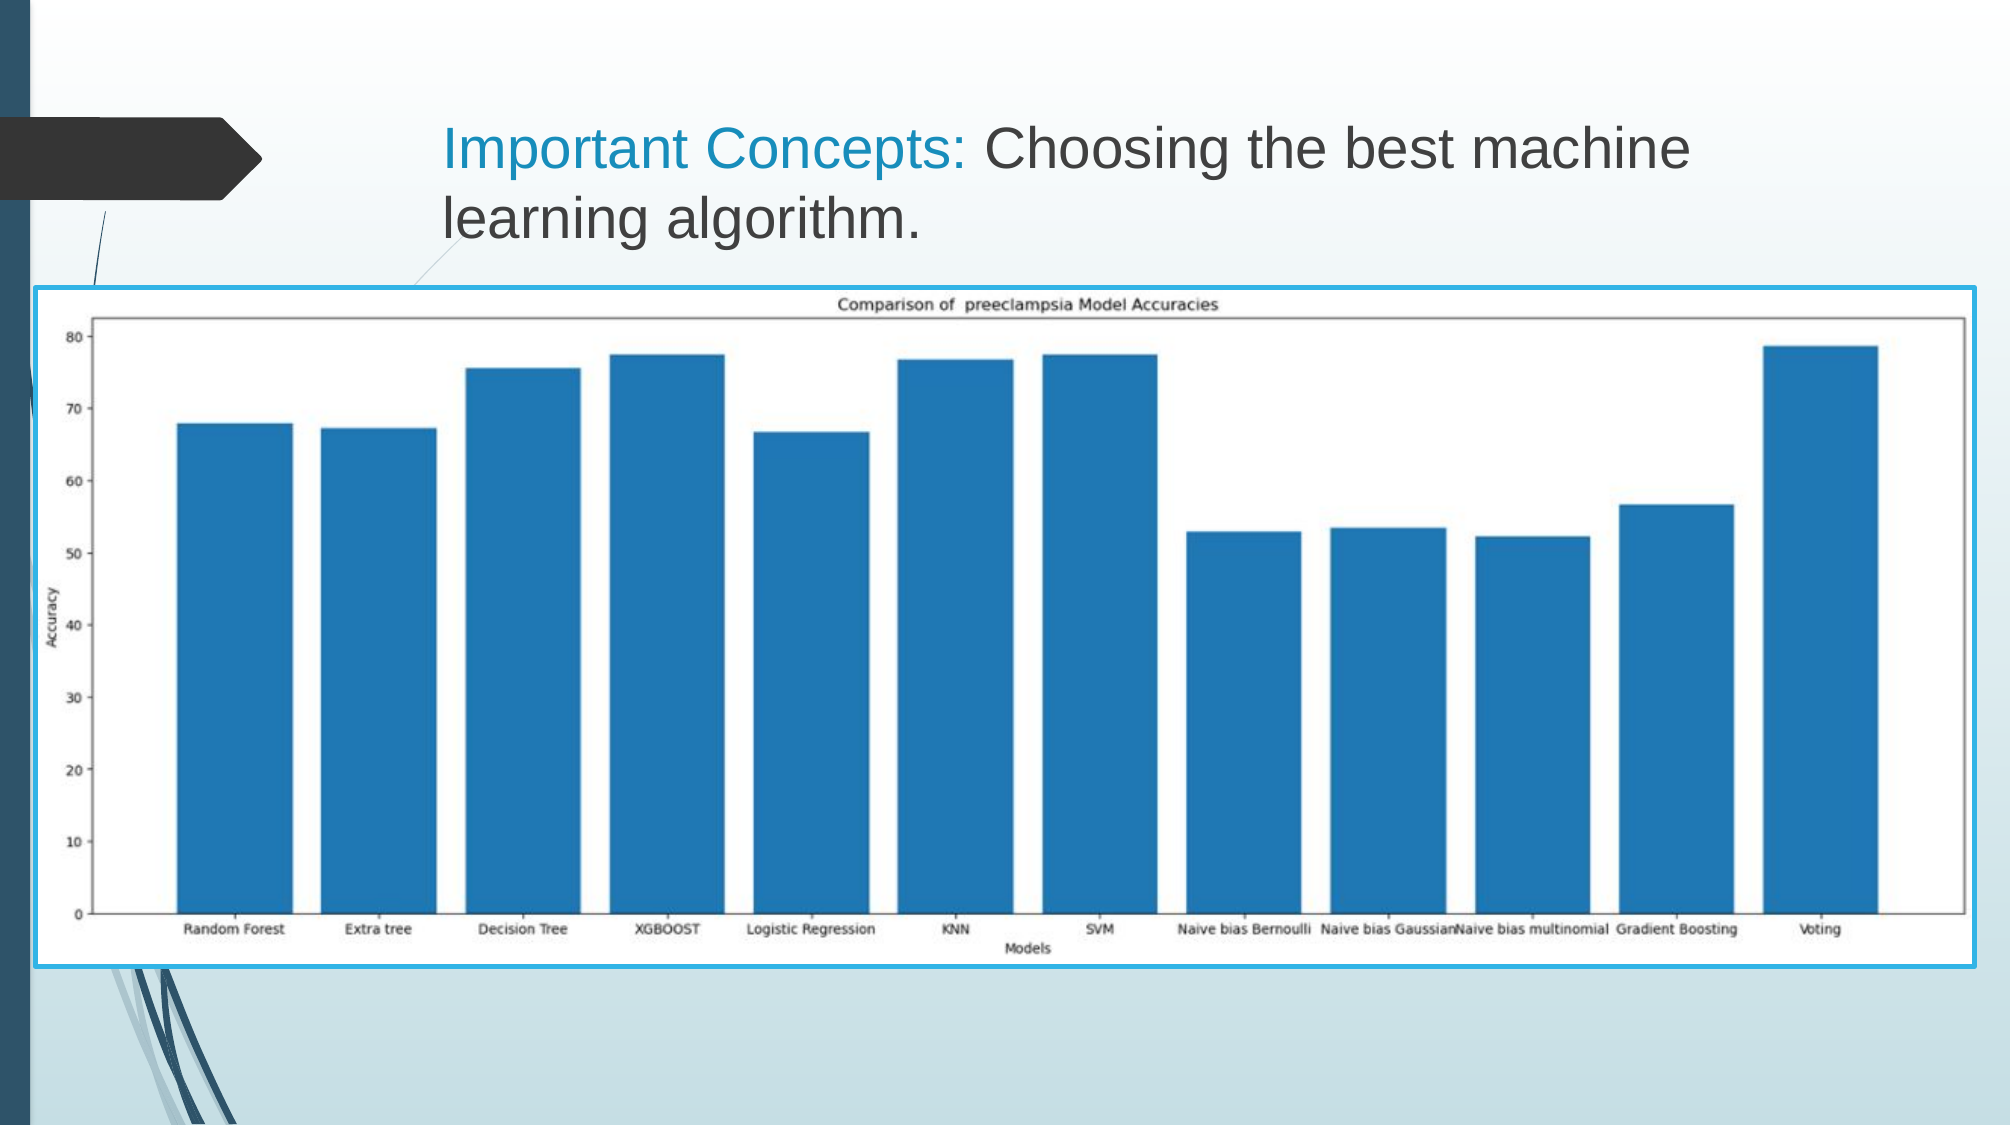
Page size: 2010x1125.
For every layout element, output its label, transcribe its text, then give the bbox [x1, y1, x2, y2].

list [37, 289, 1973, 965]
title Important Concepts: Choosing the best machine learning algorithm. [427, 102, 1897, 218]
